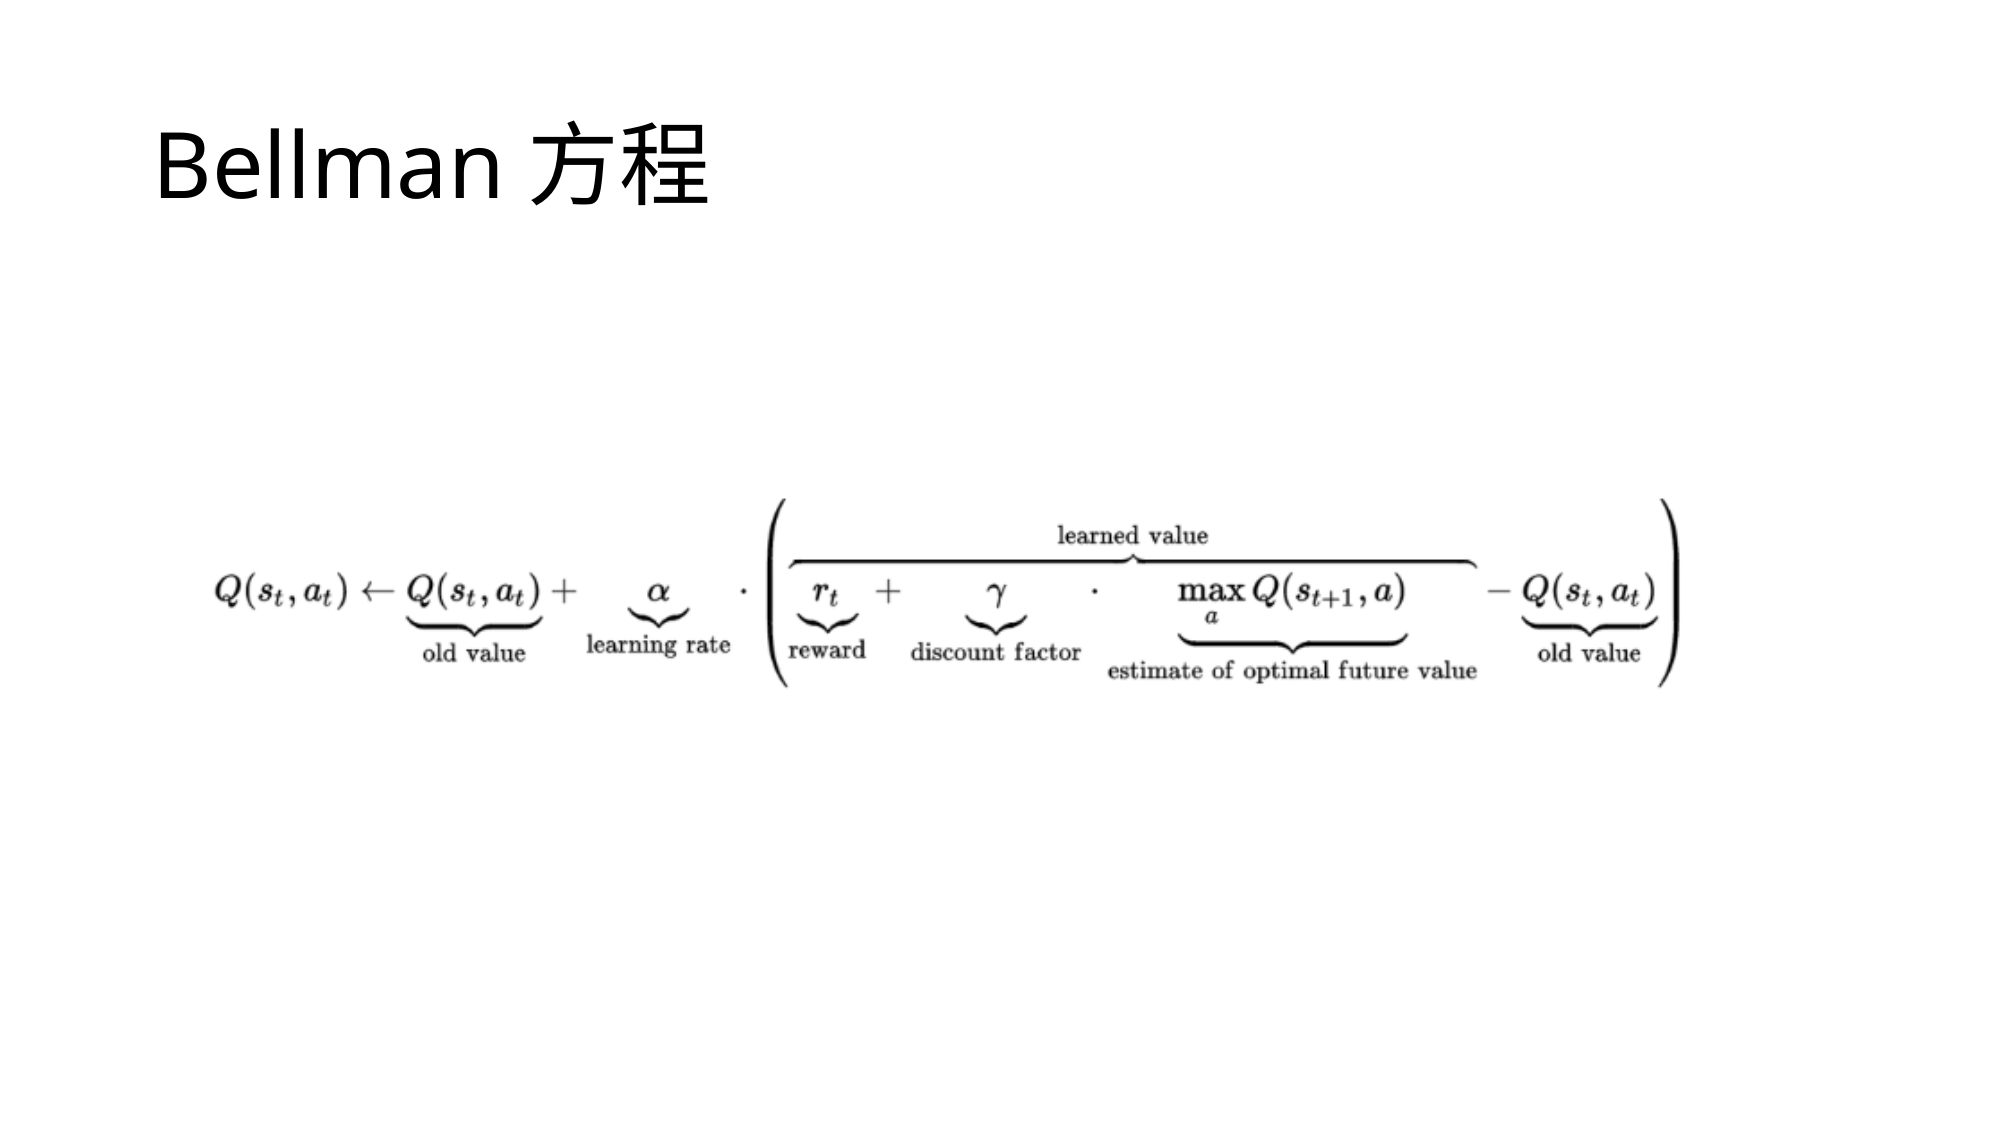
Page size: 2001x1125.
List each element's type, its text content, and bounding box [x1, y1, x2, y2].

picture [200, 465, 1694, 700]
title Bellman方程 [137, 59, 1863, 278]
